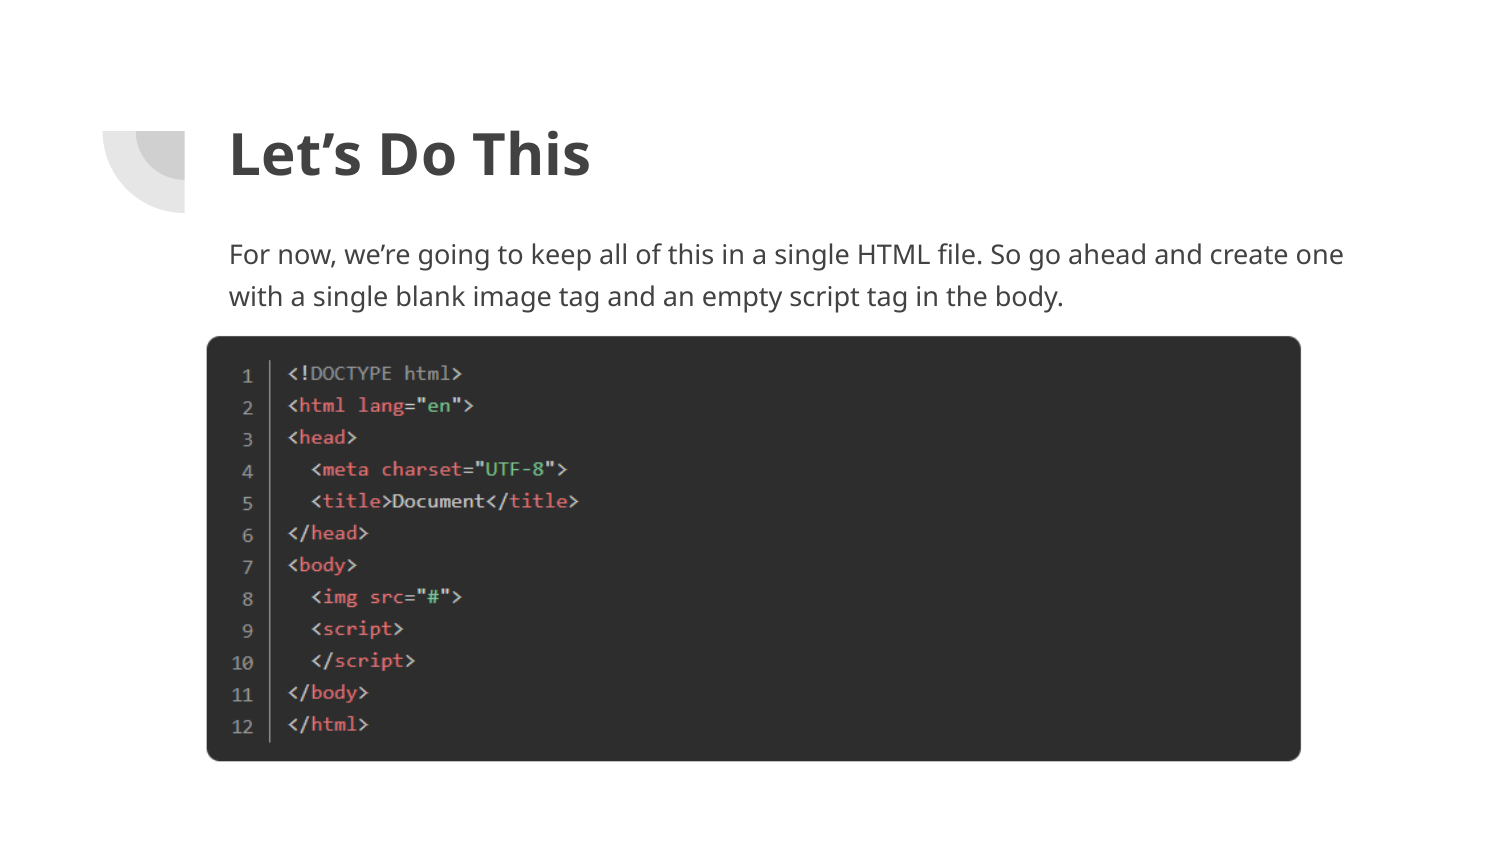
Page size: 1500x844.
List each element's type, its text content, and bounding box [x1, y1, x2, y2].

list For now, we’re going to keep all of this in a single HTML file. So go ahead and create one with a single blank image tag and an empty script tag in the body. [213, 214, 1368, 744]
title Let’s Do This [213, 98, 1368, 214]
picture [187, 319, 1313, 776]
